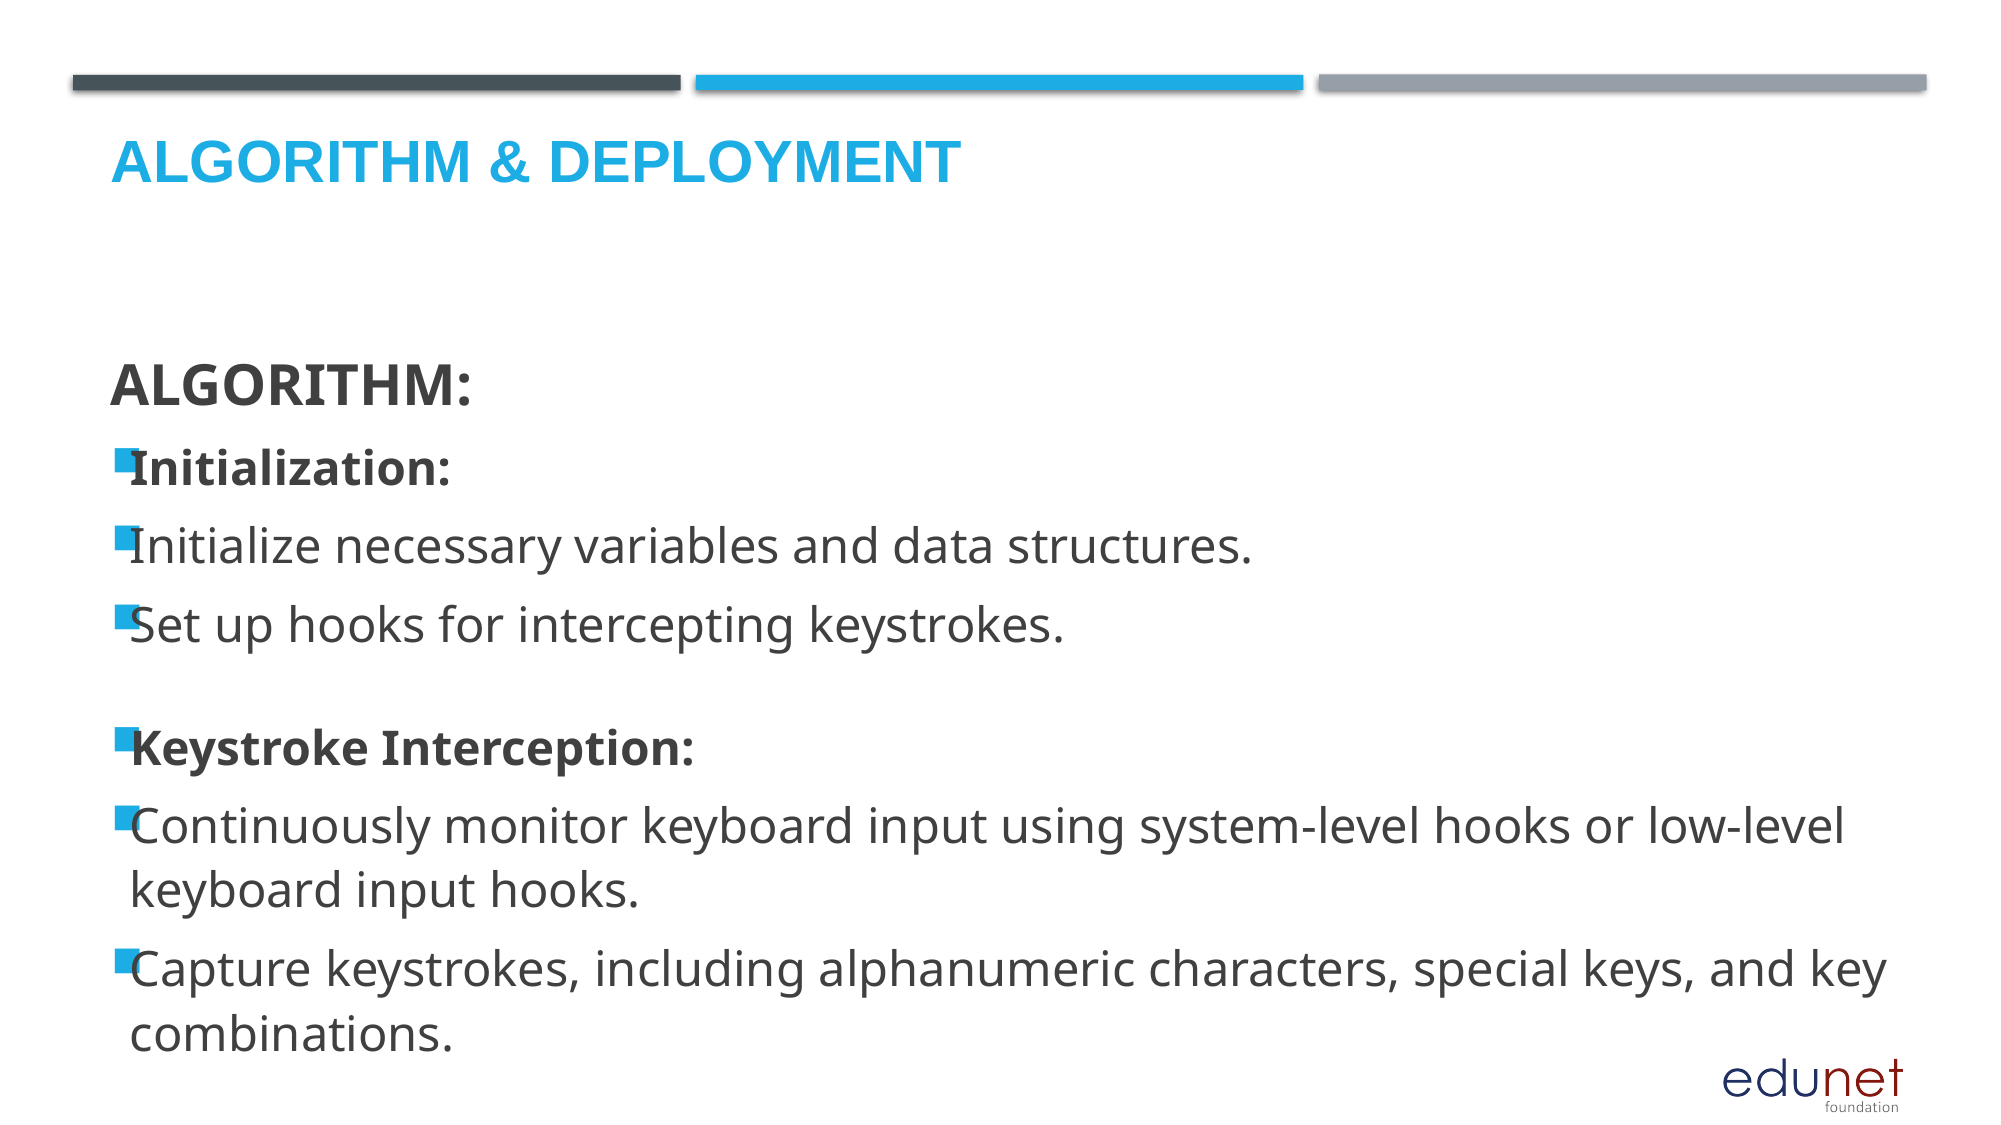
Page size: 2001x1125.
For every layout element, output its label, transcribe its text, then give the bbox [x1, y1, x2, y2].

picture [1719, 1077, 1905, 1116]
list ALGORITHM: Initialization: Initialize necessary variables and data structures. Set up hooks for intercepting keystrokes. Keystroke Interception: Continuously monitor keyboard input using system-level hooks or low-level keyboard input hooks. Capture keystrokes, including alphanumeric characters, special keys, and key combinations. [95, 273, 1905, 1077]
title Algorithm & Deployment [95, 115, 1905, 203]
